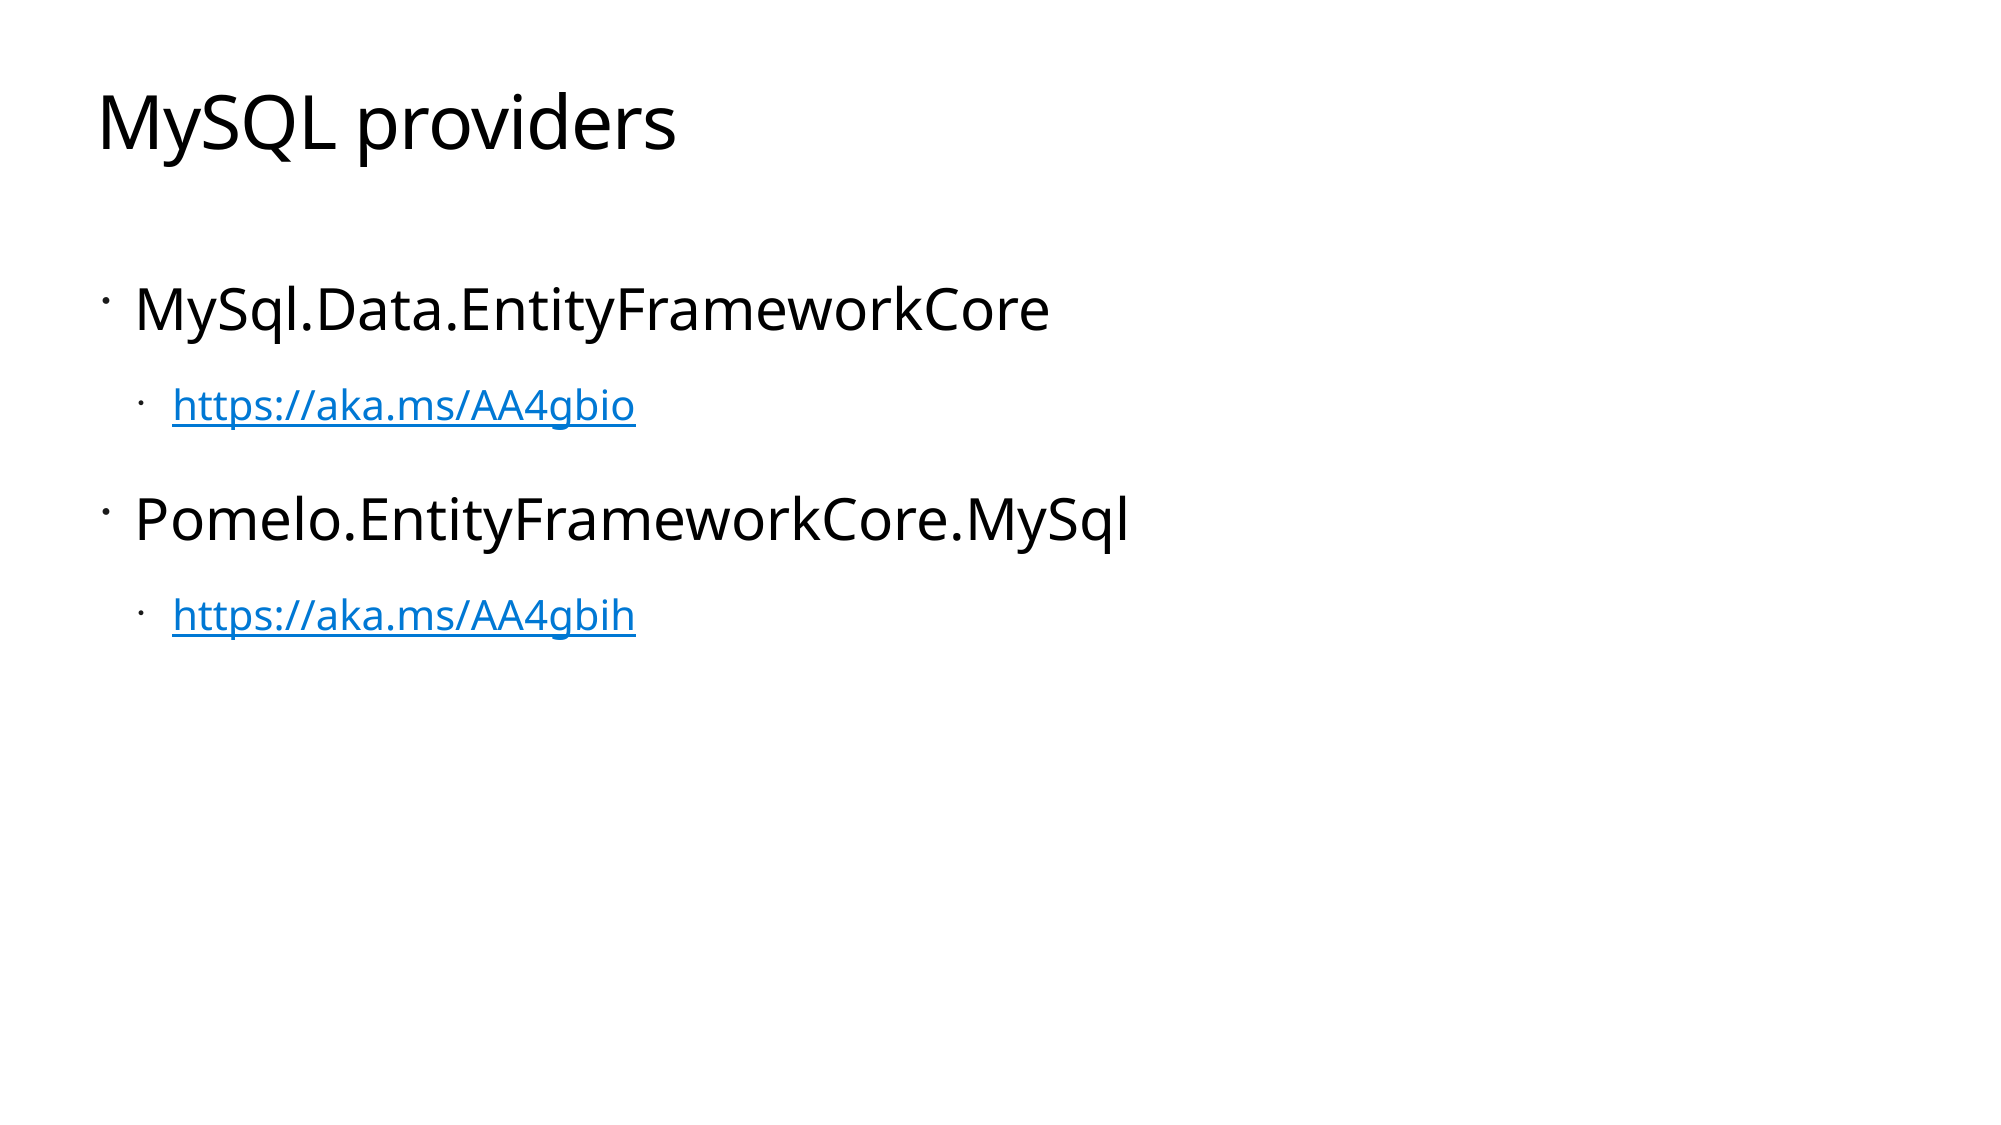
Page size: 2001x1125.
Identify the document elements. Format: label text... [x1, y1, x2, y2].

title MySQL providers [96, 75, 1904, 166]
list MySql.Data.EntityFrameworkCore https://aka.ms/AA4gbio Pomelo.EntityFrameworkCore.MySql https://aka.ms/AA4gbih [97, 237, 1905, 626]
